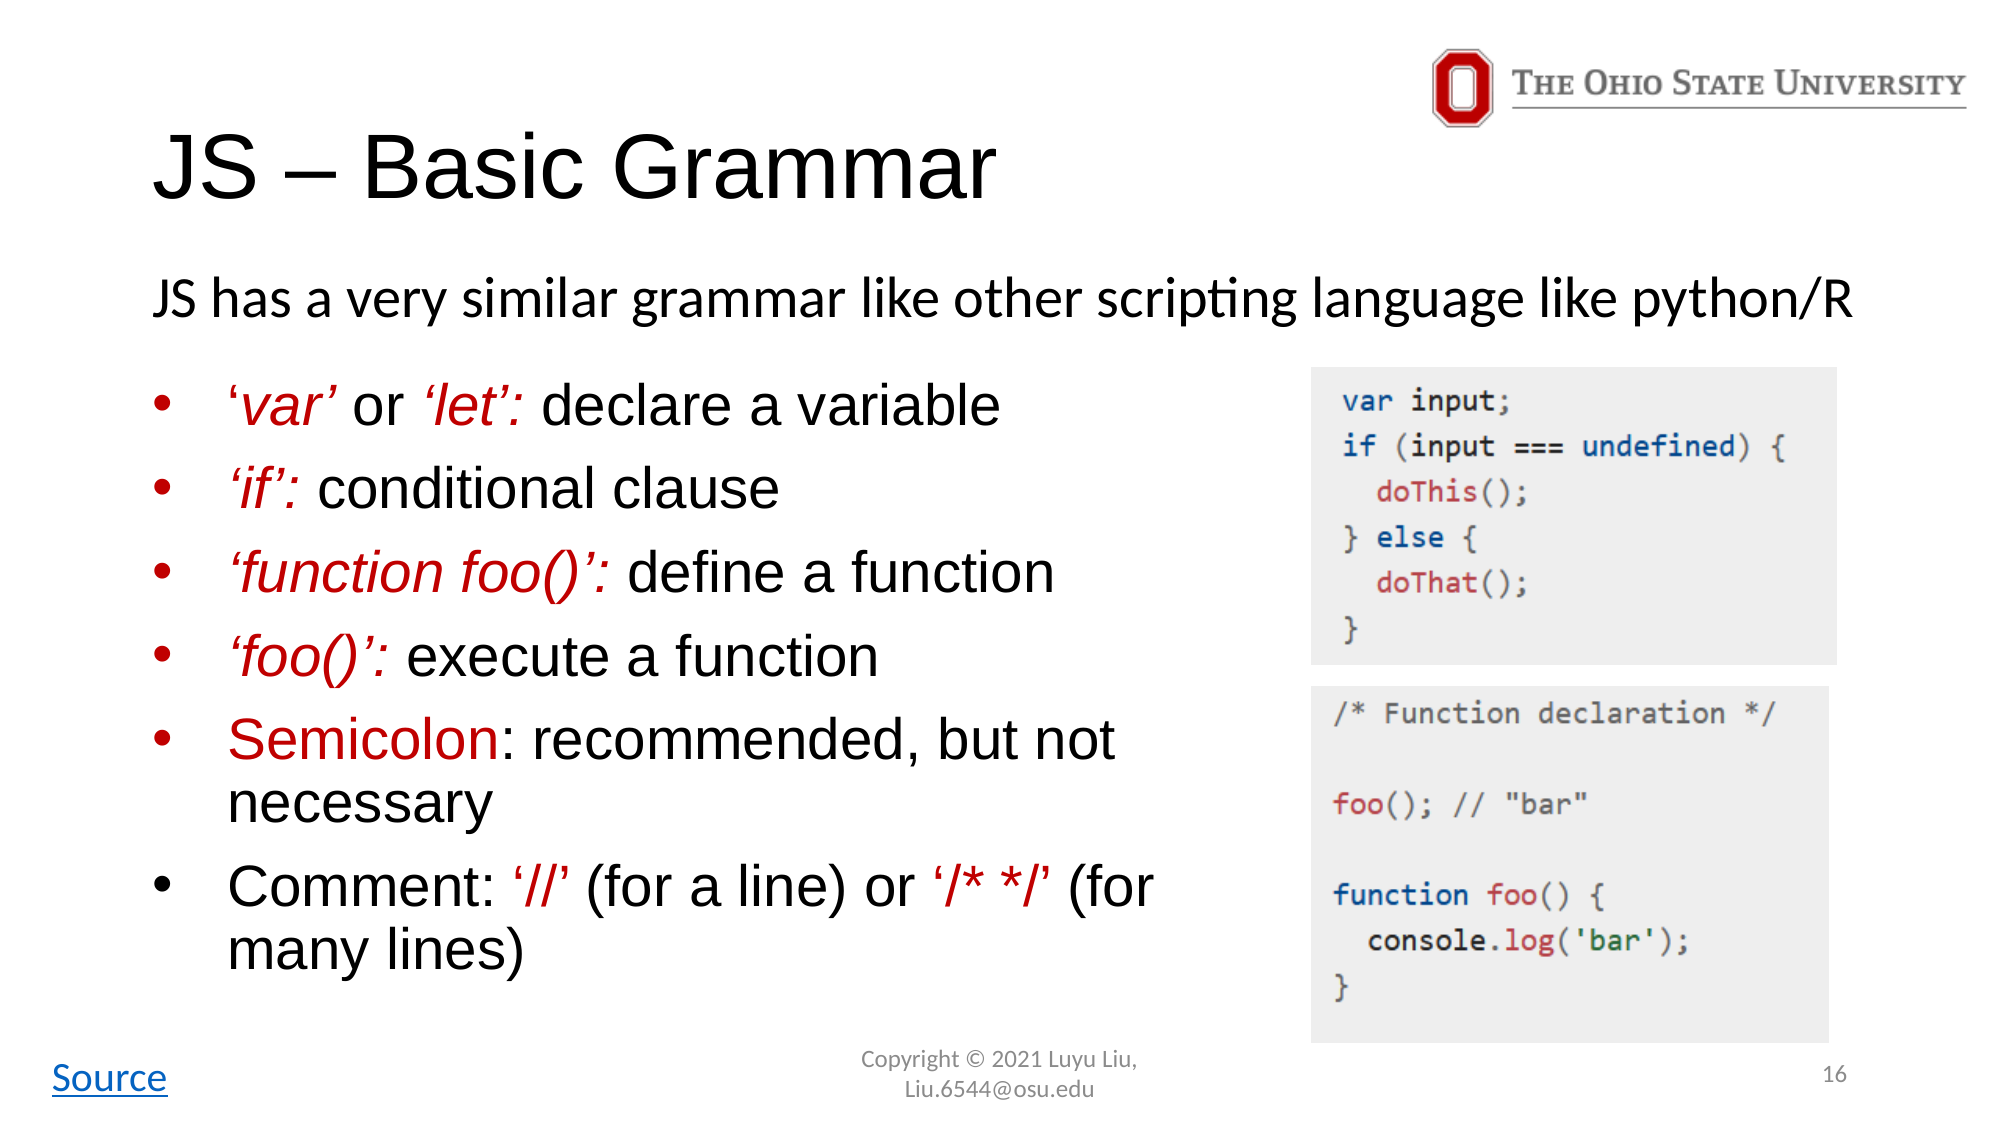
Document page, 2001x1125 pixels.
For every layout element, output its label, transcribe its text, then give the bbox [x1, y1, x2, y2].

picture [1431, 0, 1970, 178]
text_box Source [37, 1042, 1312, 1108]
text_box JS has a very similar grammar like other scripting language like python/R [137, 251, 1985, 337]
slide_number 16 [1412, 1042, 1863, 1103]
picture [1311, 367, 1837, 665]
title JS – Basic Grammar [137, 59, 1863, 251]
picture [1311, 686, 1829, 1043]
list ‘var’ or ‘let’: declare a variable ‘if’: conditional clause ‘function foo()’: define a function ‘foo()’: execute a function Semicolon: recommended, but not necessary Comment: ‘//’ (for a line) or ‘/* */’ (for many lines) [137, 367, 1278, 1014]
footer Copyright © 2021 Luyu Liu, Liu.6544@osu.edu [662, 1042, 1338, 1103]
